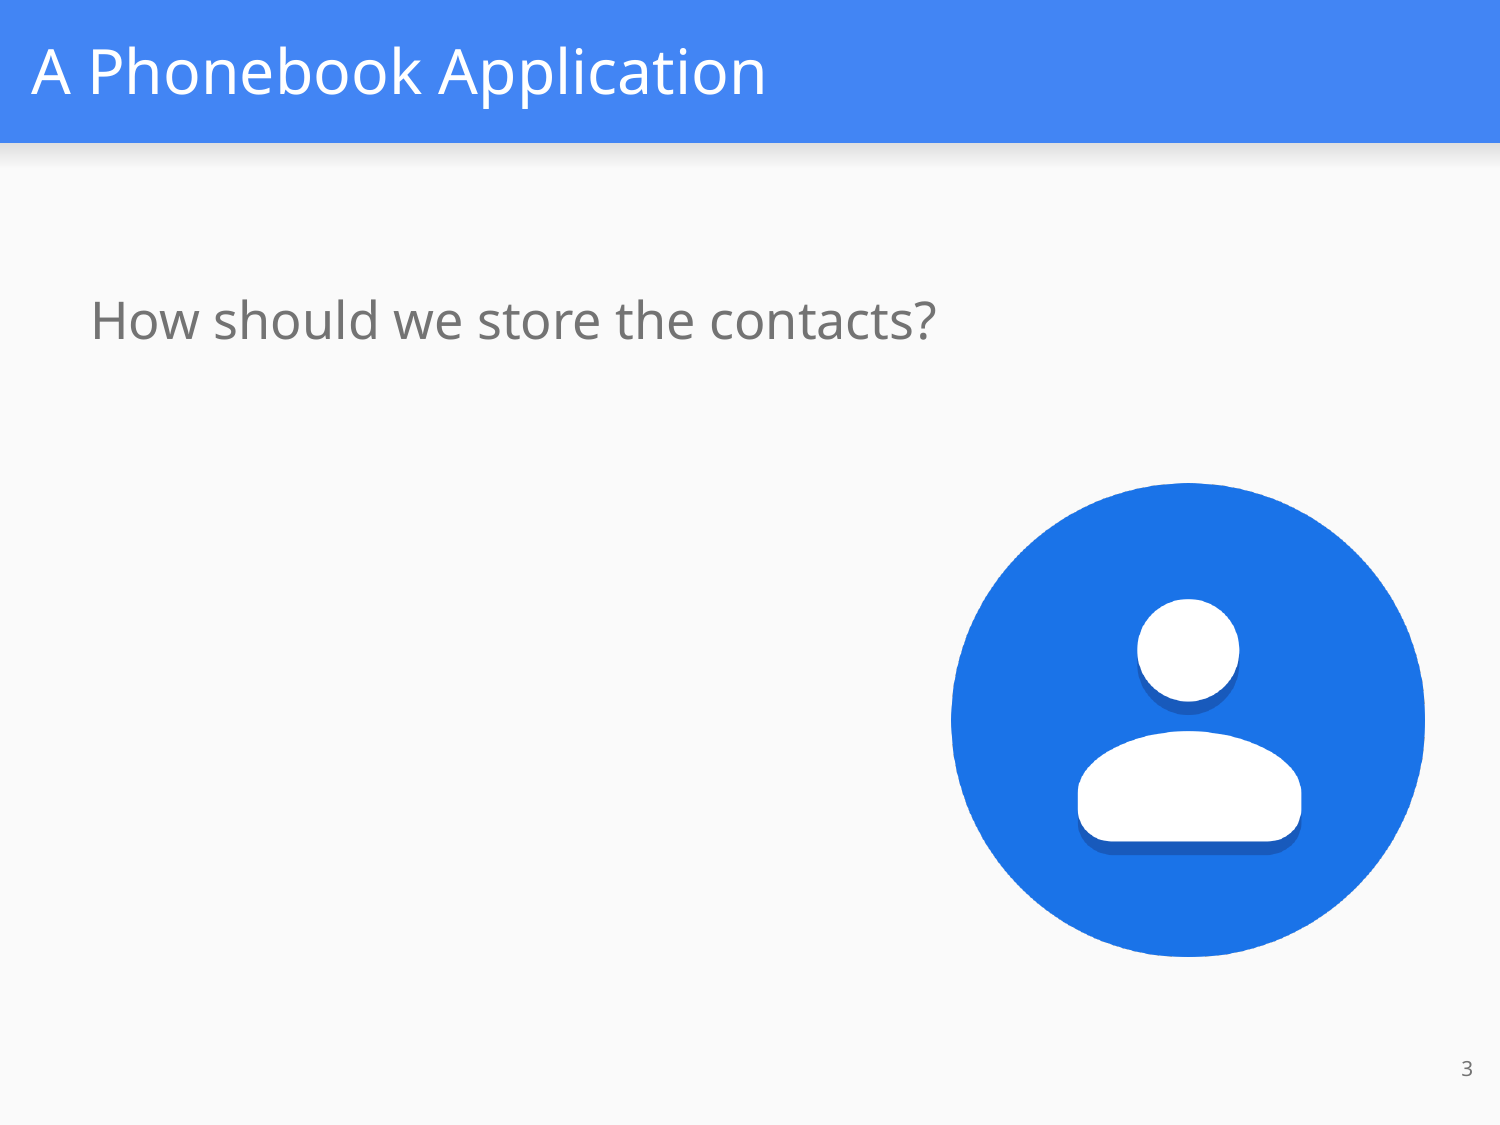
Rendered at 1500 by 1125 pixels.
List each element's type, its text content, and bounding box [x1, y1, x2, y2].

slide_number 3 [1398, 1027, 1489, 1114]
list How should we store the contacts? [75, 263, 1425, 484]
title A Phonebook Application [16, 3, 1464, 136]
picture [951, 483, 1425, 958]
